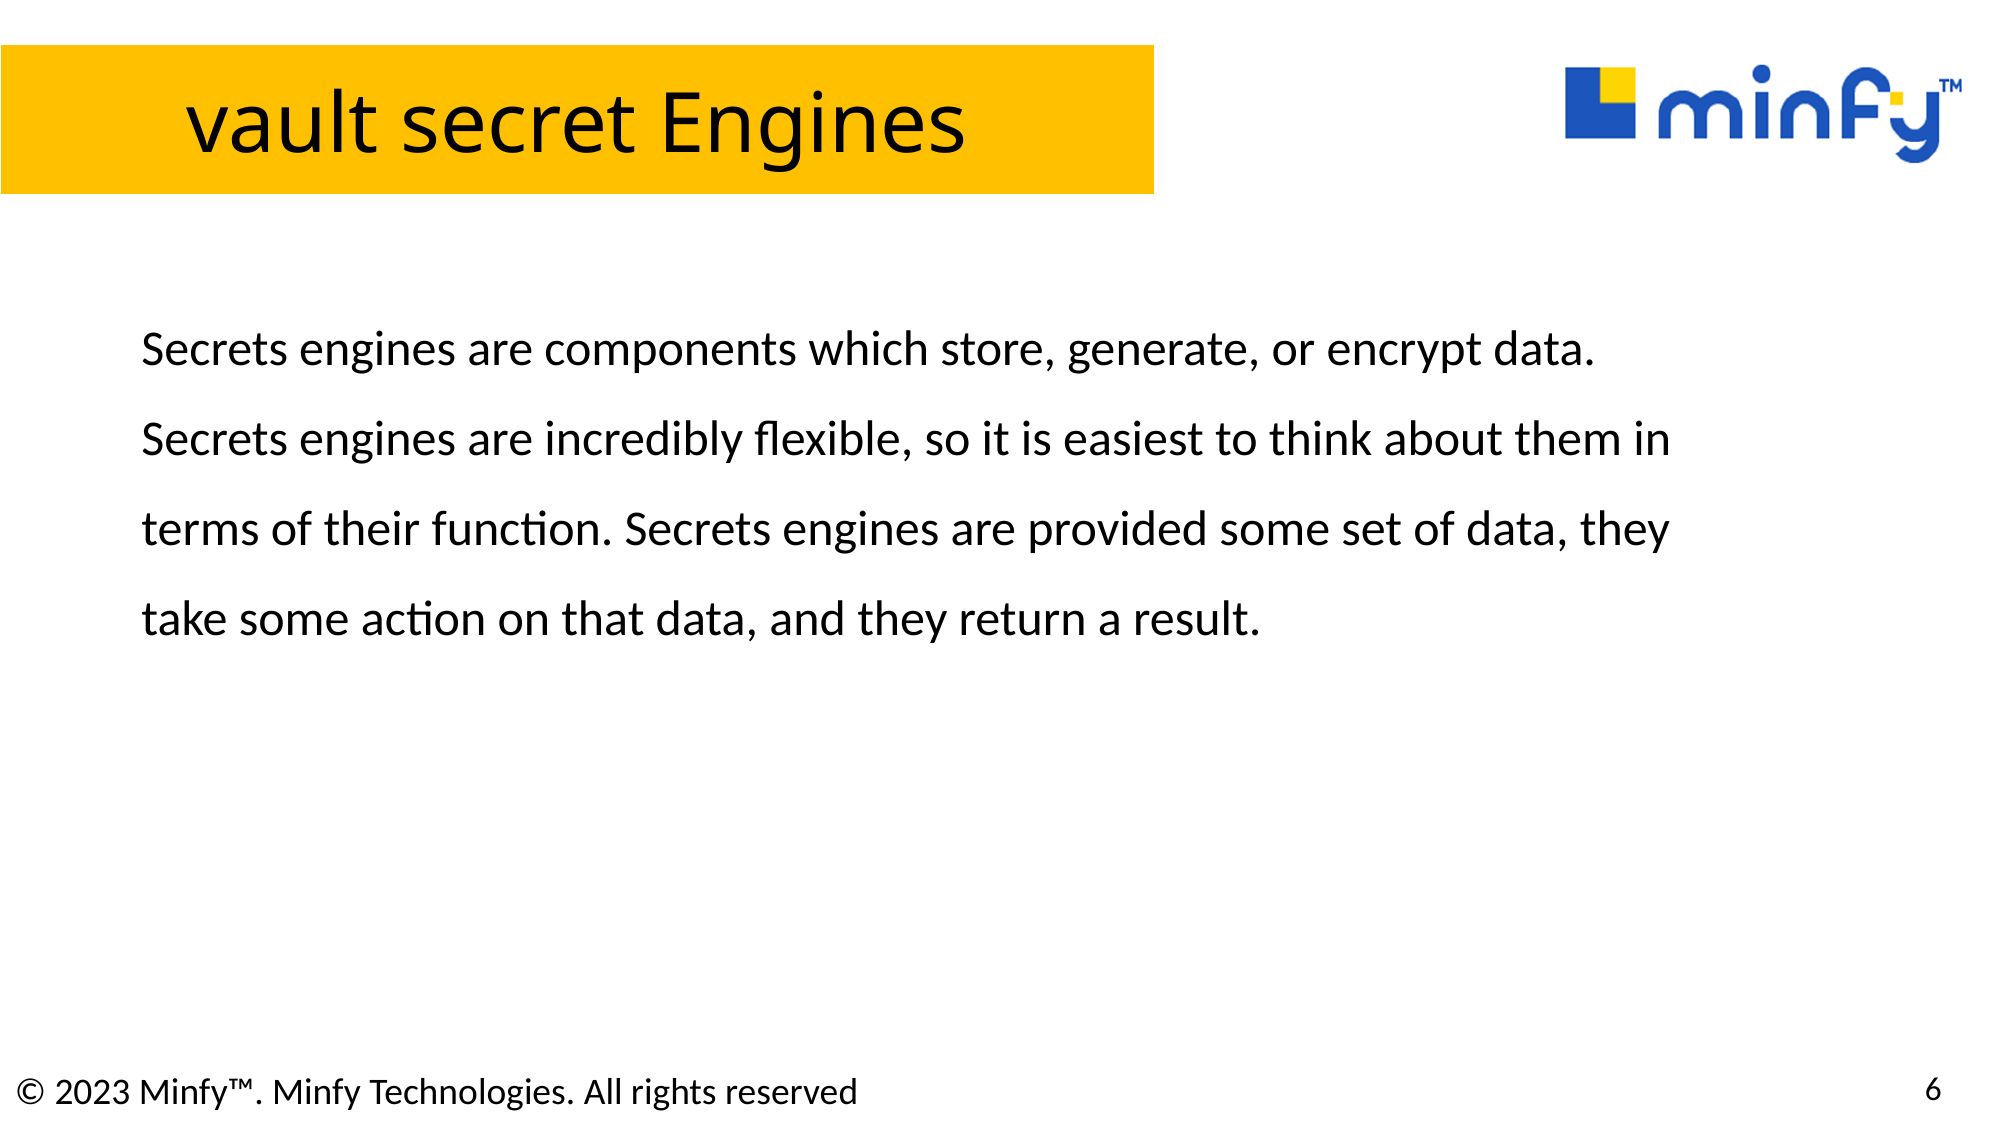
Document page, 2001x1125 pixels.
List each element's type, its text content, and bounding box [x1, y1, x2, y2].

picture [1529, 21, 2000, 174]
text_box vault secret Engines [0, 43, 1156, 196]
text_box © 2023 Minfy™. Minfy Technologies. All rights reserved [0, 1059, 929, 1120]
text_box 6 [1910, 1059, 1964, 1115]
text_box [91, 295, 1742, 960]
text_box Secrets engines are components which store, generate, or encrypt data. Secrets engines are incredibly flexible, so it is easiest to think about them in terms of their function. Secrets engines are provided some set of data, they take some action on that data, and they return a result. [126, 278, 1742, 953]
